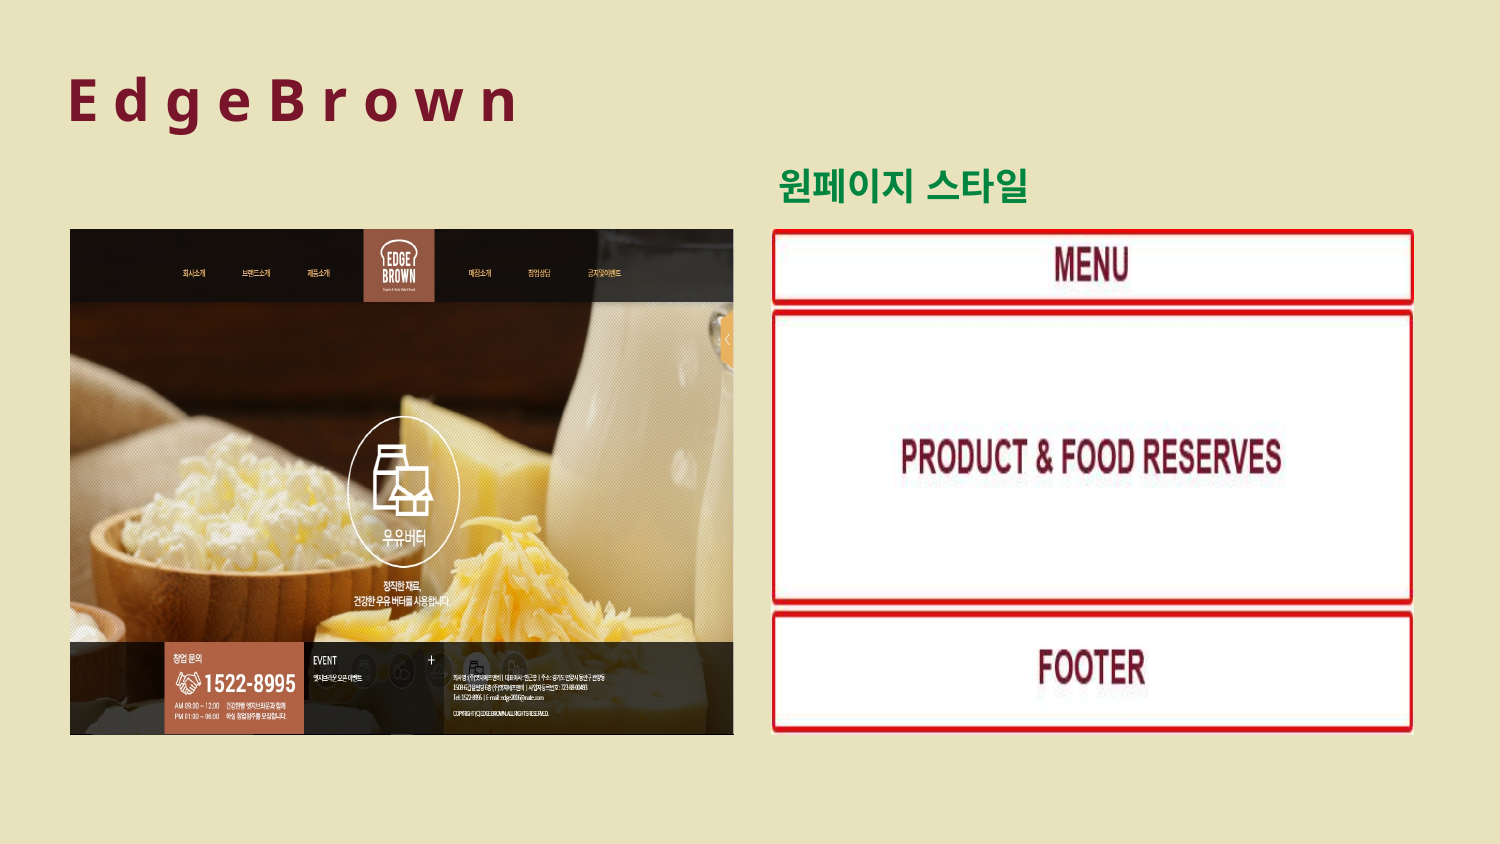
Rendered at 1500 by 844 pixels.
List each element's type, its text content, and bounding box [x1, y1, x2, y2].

picture [771, 229, 1415, 736]
picture [70, 229, 734, 736]
title E d g e B r o w n [51, 48, 1449, 142]
text_box 원페이지 스타일 [763, 148, 1409, 224]
